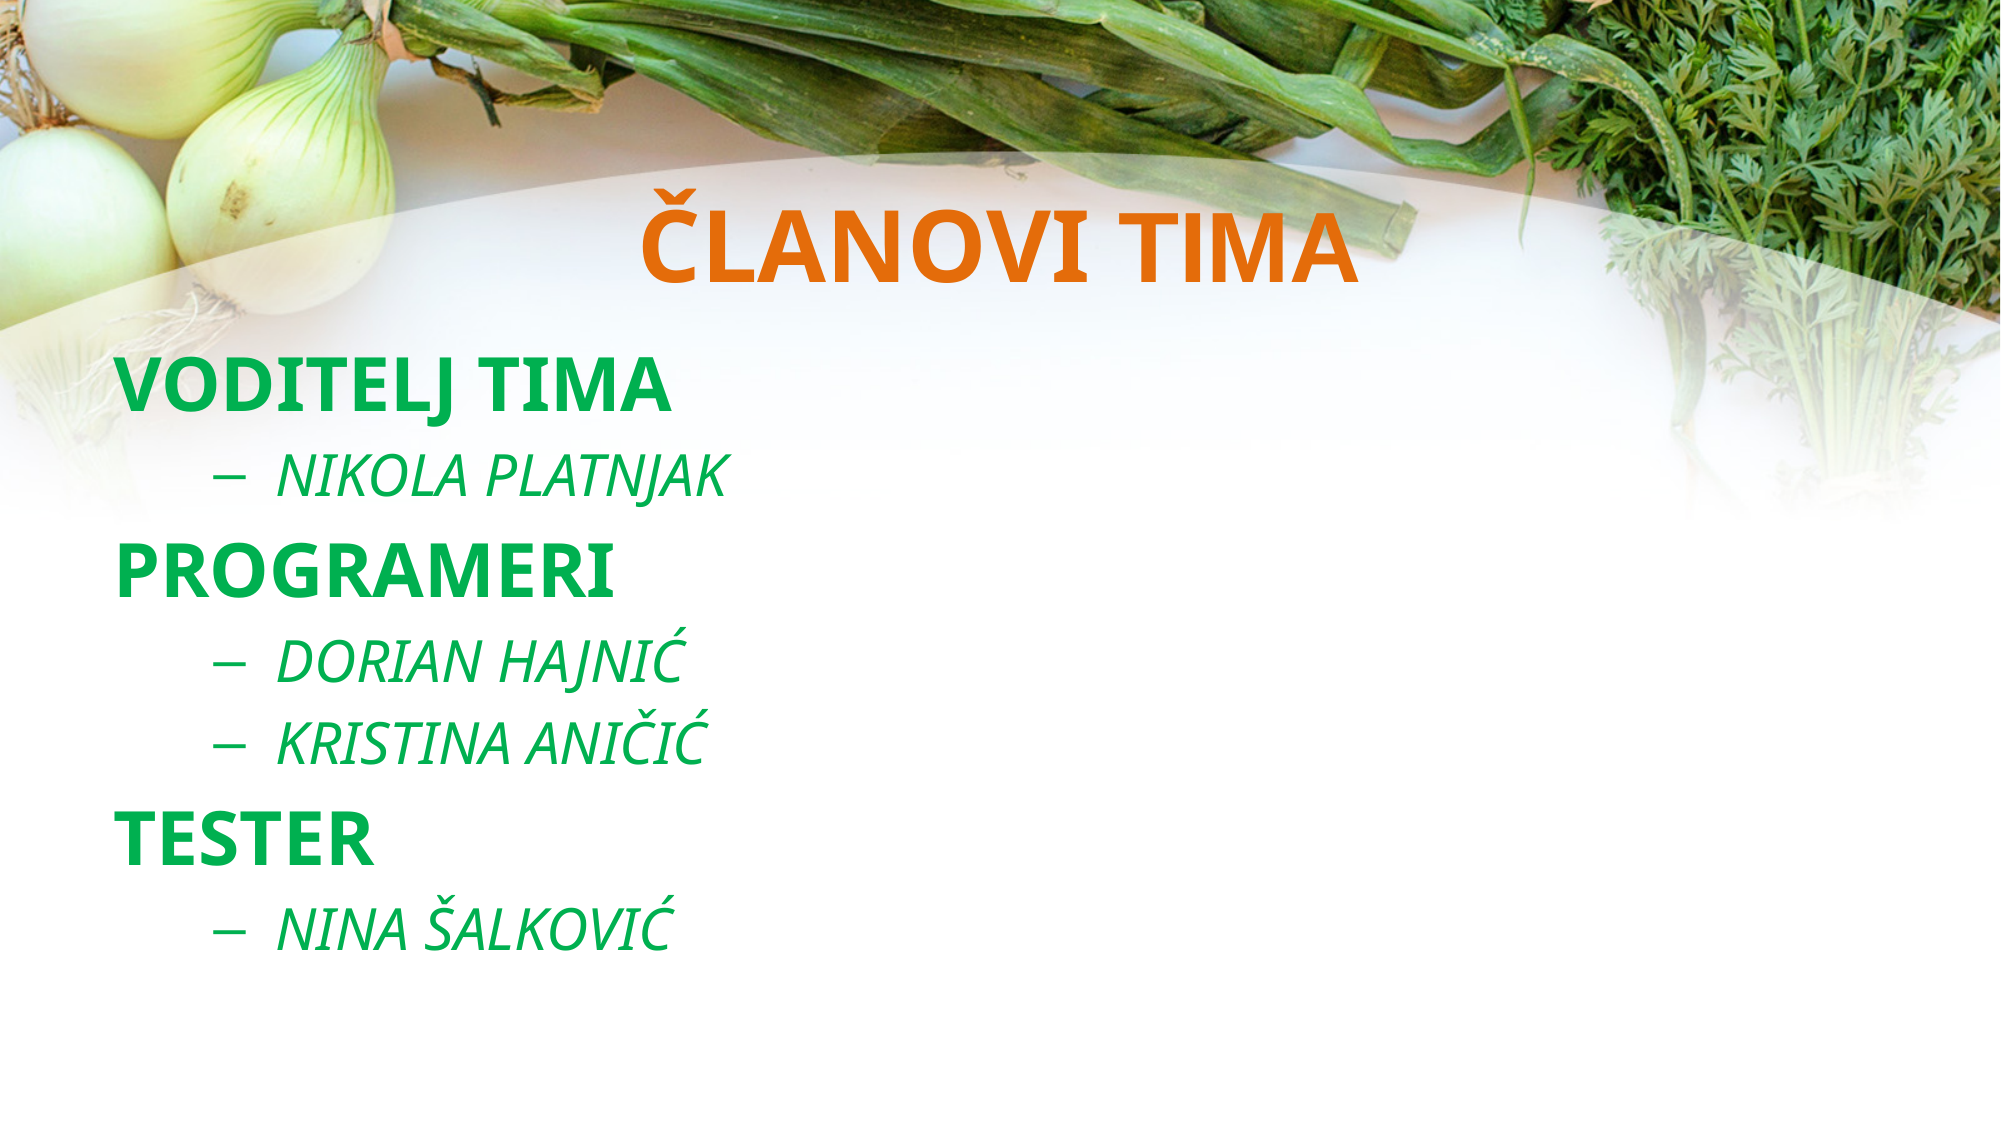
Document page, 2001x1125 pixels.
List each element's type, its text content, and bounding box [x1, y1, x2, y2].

picture [0, 0, 2001, 1125]
title ČLANOVI TIMA [98, 161, 1902, 324]
list VODITELJ TIMA NIKOLA PLATNJAK PROGRAMERI DORIAN HAJNIĆ KRISTINA ANIČIĆ TESTER NINA ŠALKOVIĆ [98, 328, 1902, 1064]
